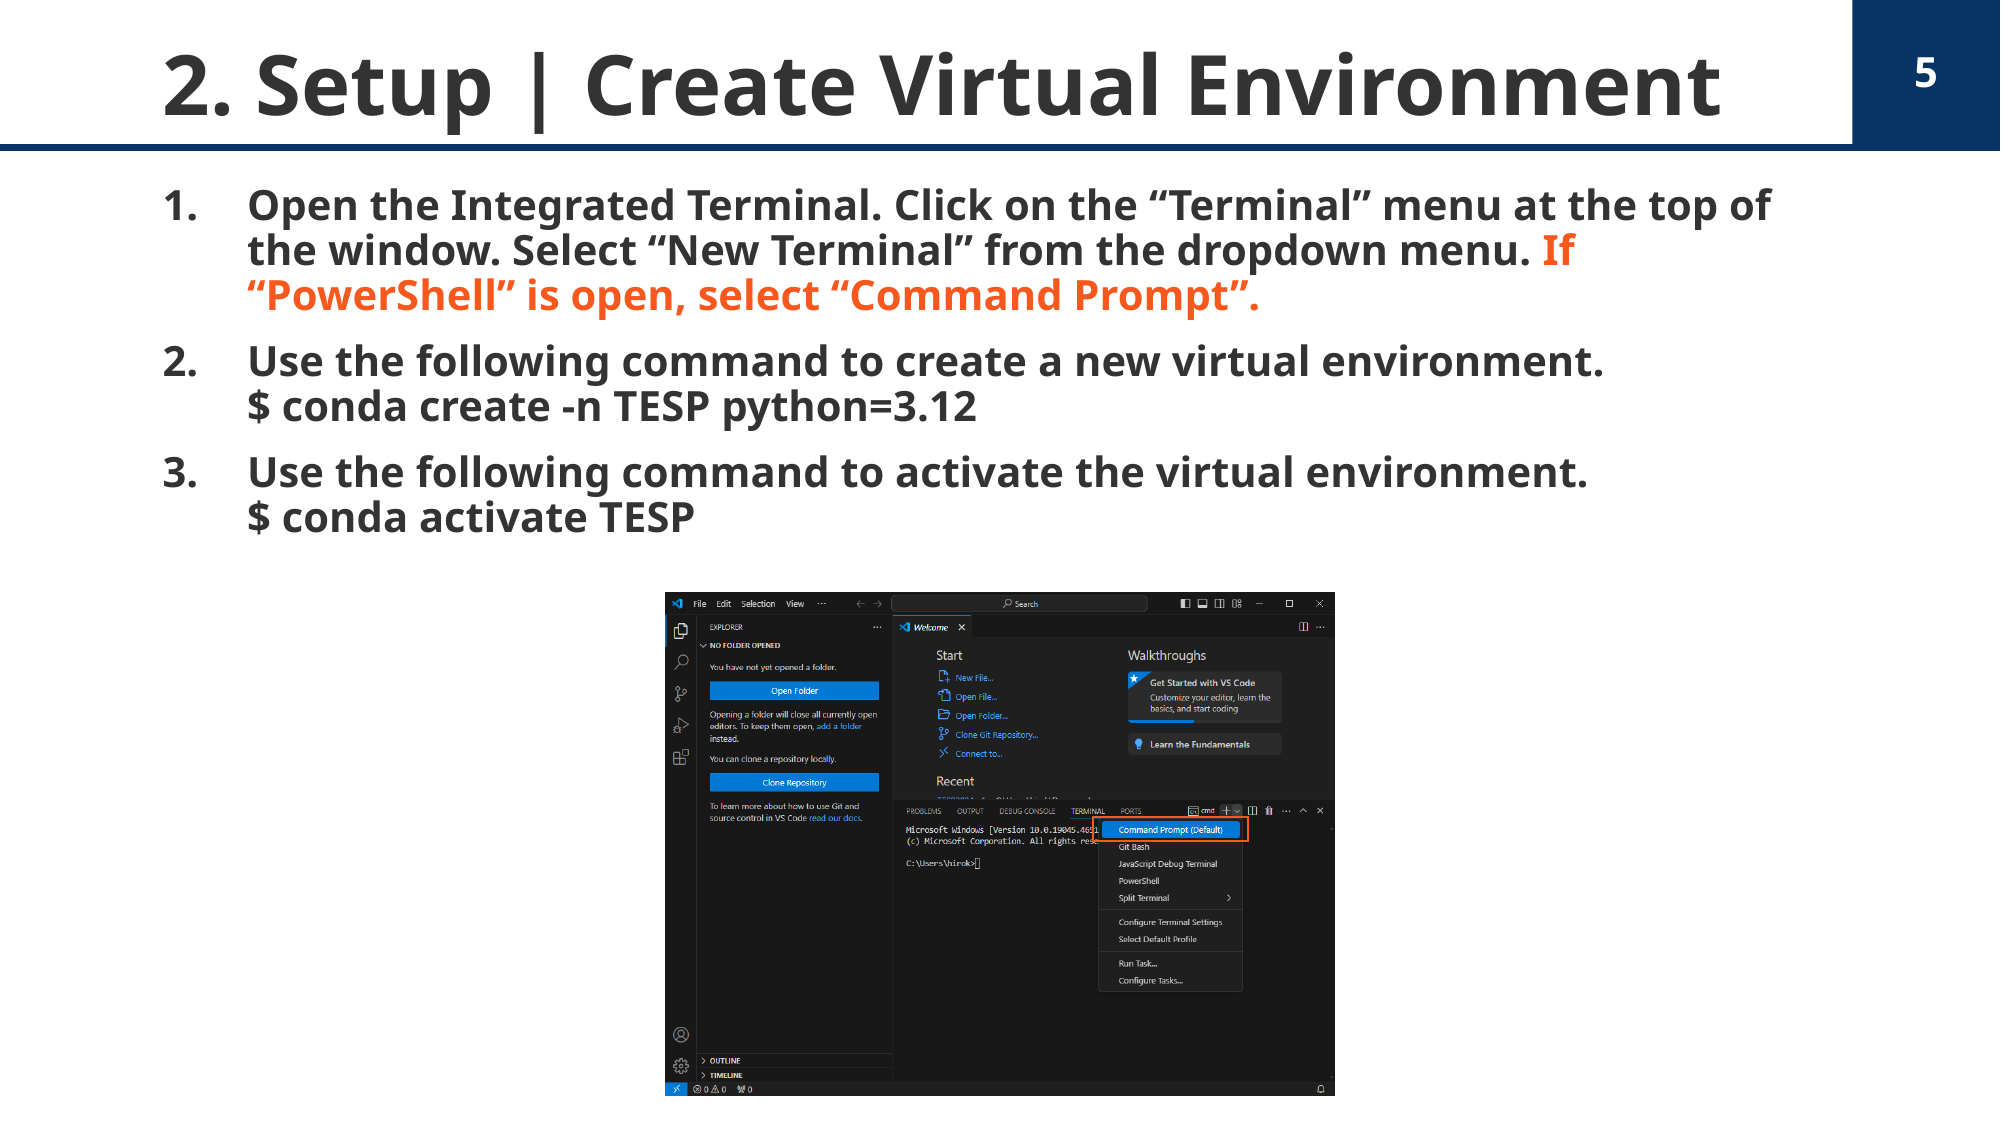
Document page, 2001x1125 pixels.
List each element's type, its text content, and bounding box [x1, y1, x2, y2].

slide_number 5 [1852, 0, 2000, 148]
title 2. Setup | Create Virtual Environment [147, 29, 1852, 148]
list Open the Integrated Terminal. Click on the “Terminal” menu at the top of the window. Select “New Terminal” from the dropdown menu. If “PowerShell” is open, select “Command Prompt”. Use the following command to create a new virtual environment. $ conda create -n TESP python=3.12 Use the following command to activate the virtual environment. $ conda activate TESP [147, 177, 1853, 1096]
picture [665, 592, 1335, 1096]
